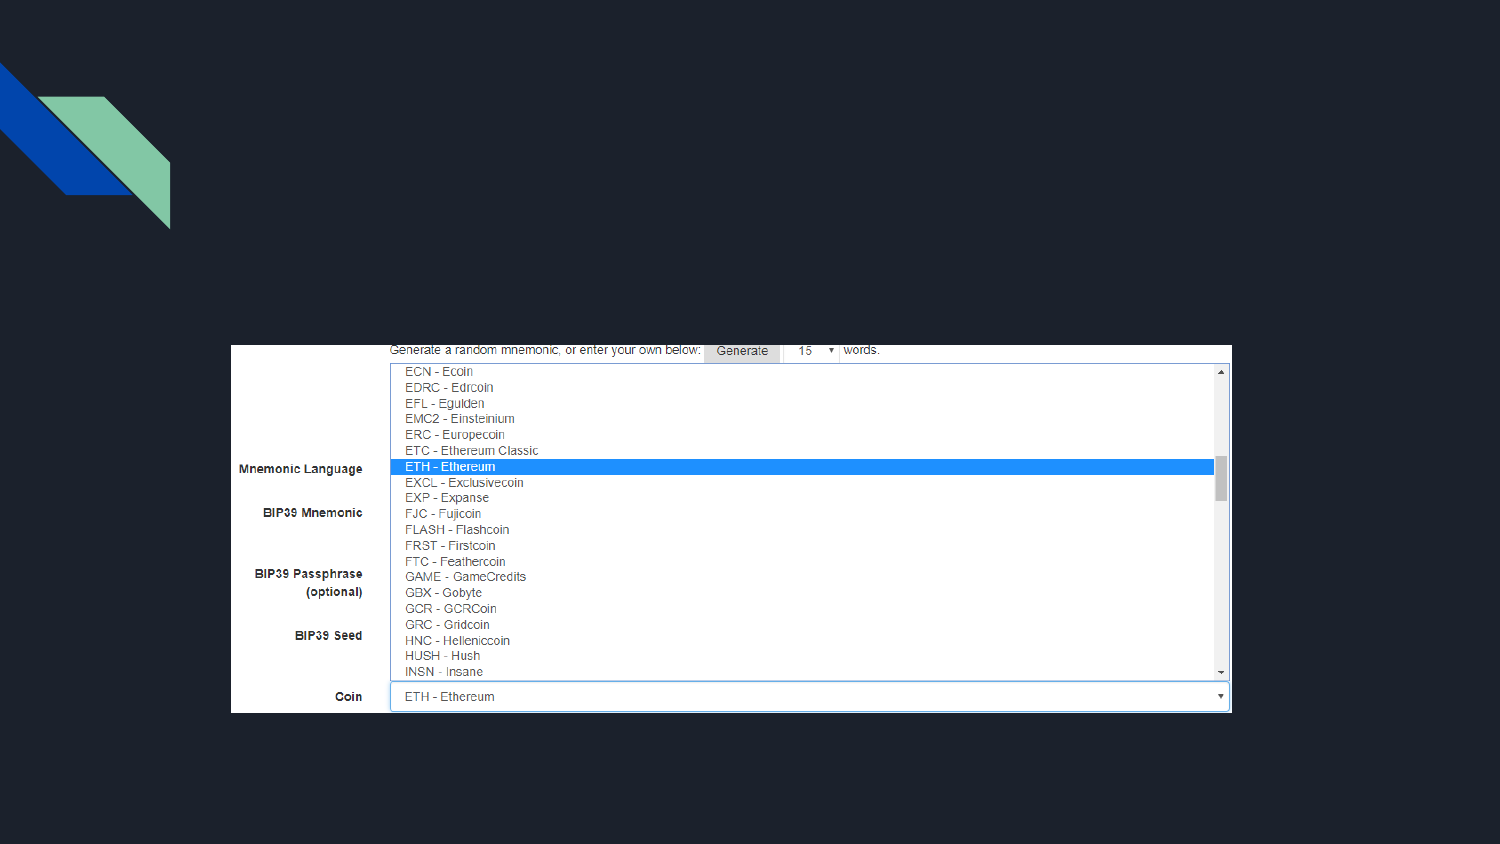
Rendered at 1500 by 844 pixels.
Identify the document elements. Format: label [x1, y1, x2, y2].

picture [231, 345, 1232, 714]
